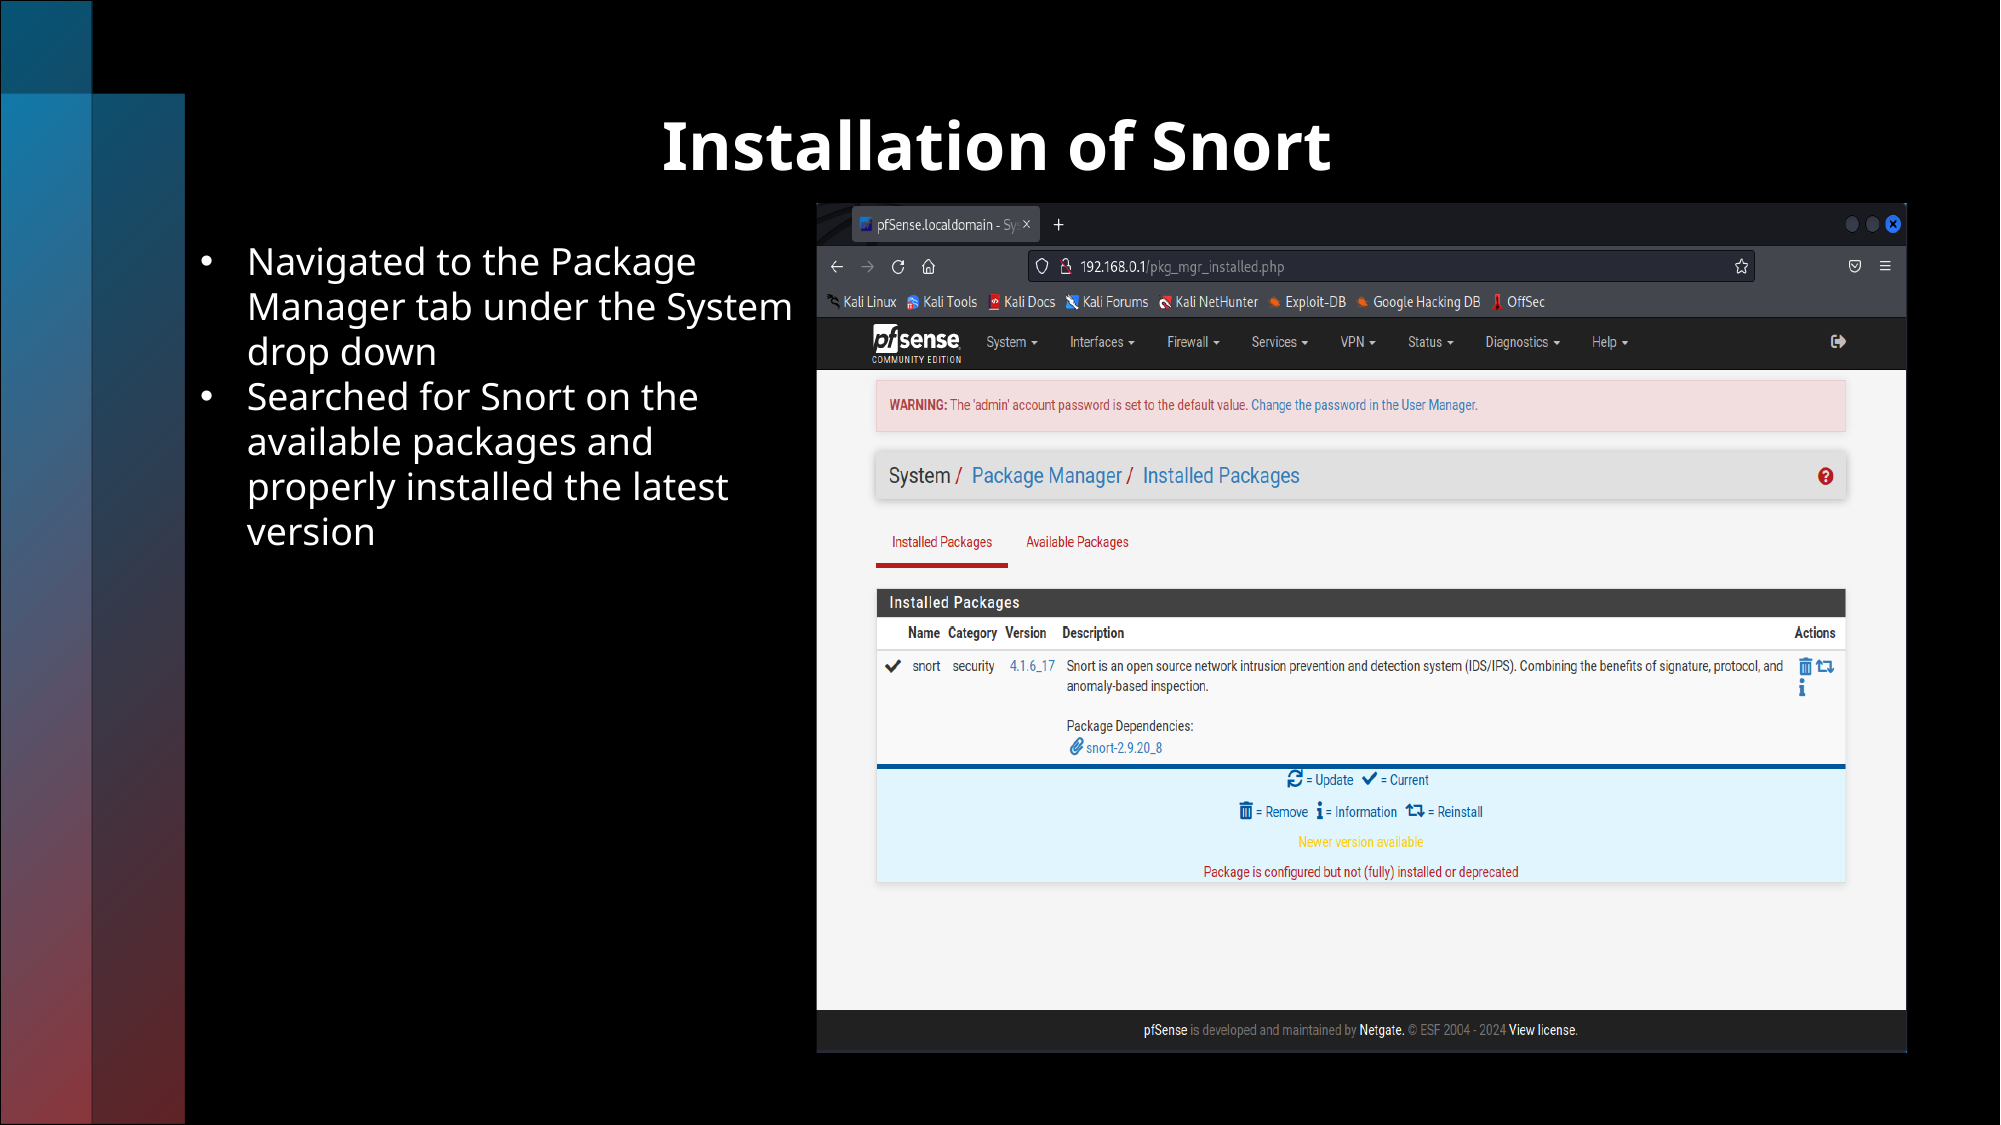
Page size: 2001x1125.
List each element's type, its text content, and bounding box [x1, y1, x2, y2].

title Installation of Snort [647, 0, 1353, 192]
text_box Navigated to the Package Manager tab under the System drop down Searched for Snort on the available packages and properly installed the latest version [185, 230, 816, 561]
picture [816, 203, 1908, 1055]
